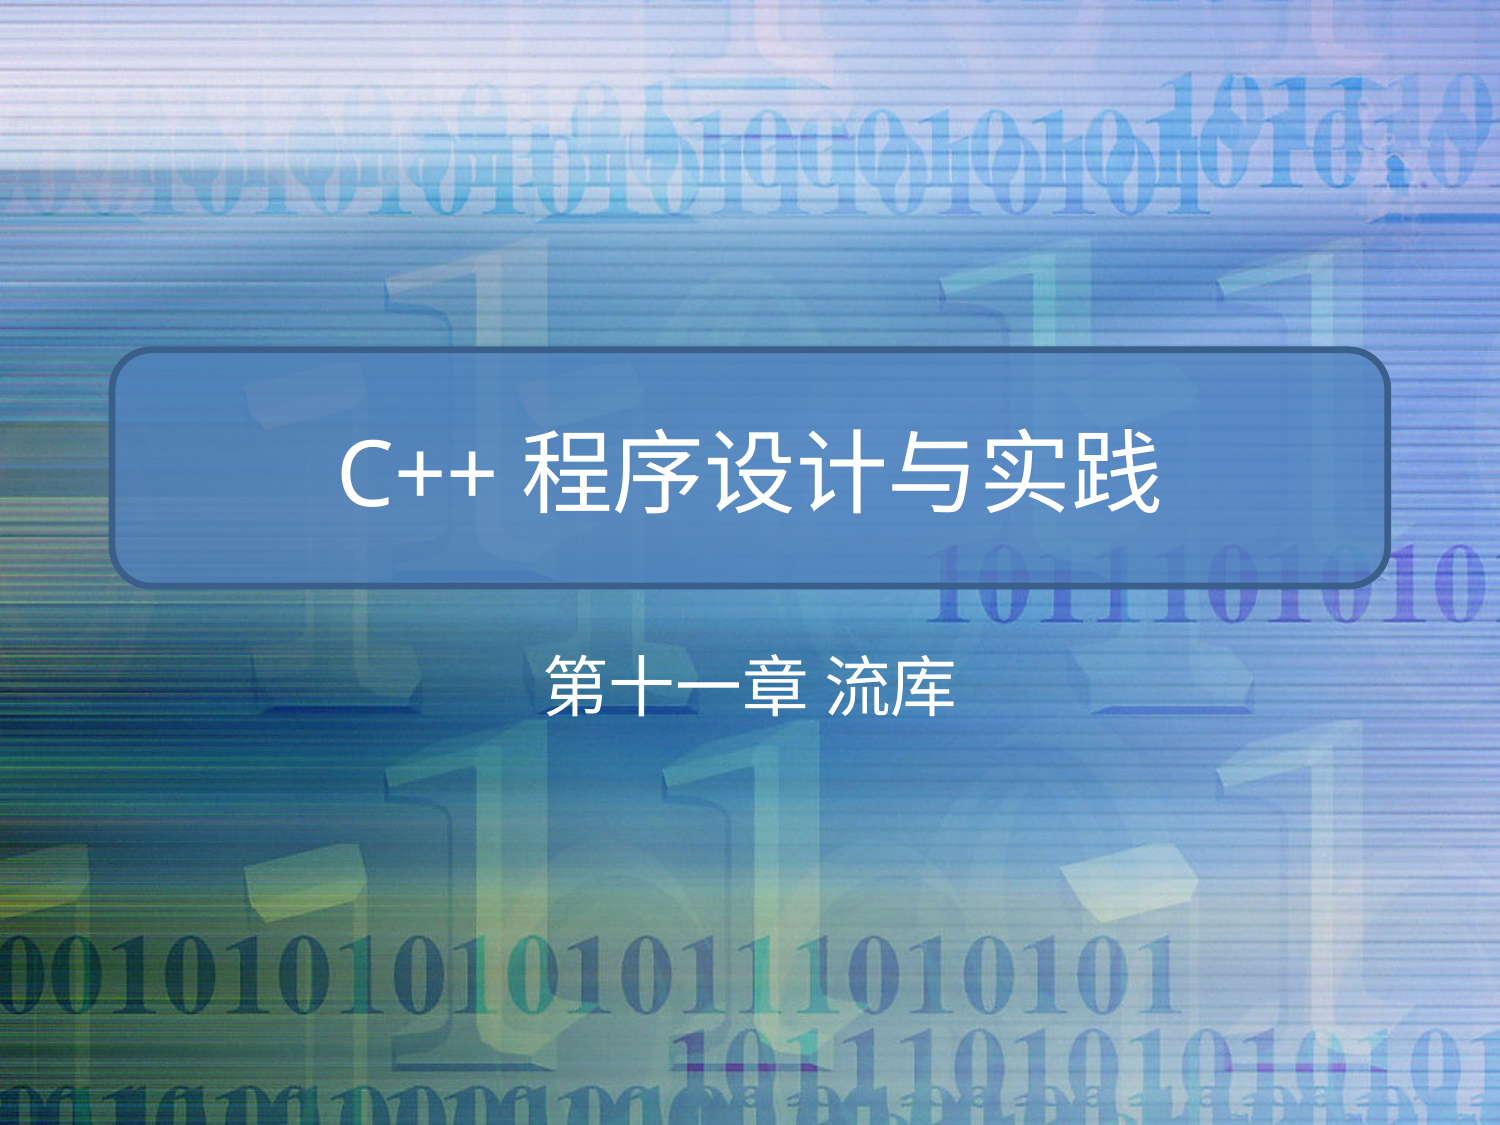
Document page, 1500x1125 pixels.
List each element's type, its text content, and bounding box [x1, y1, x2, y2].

subtitle 第十一章 流库 [225, 637, 1275, 925]
title C++程序设计与实践 [112, 349, 1388, 591]
picture [0, 0, 1500, 1125]
